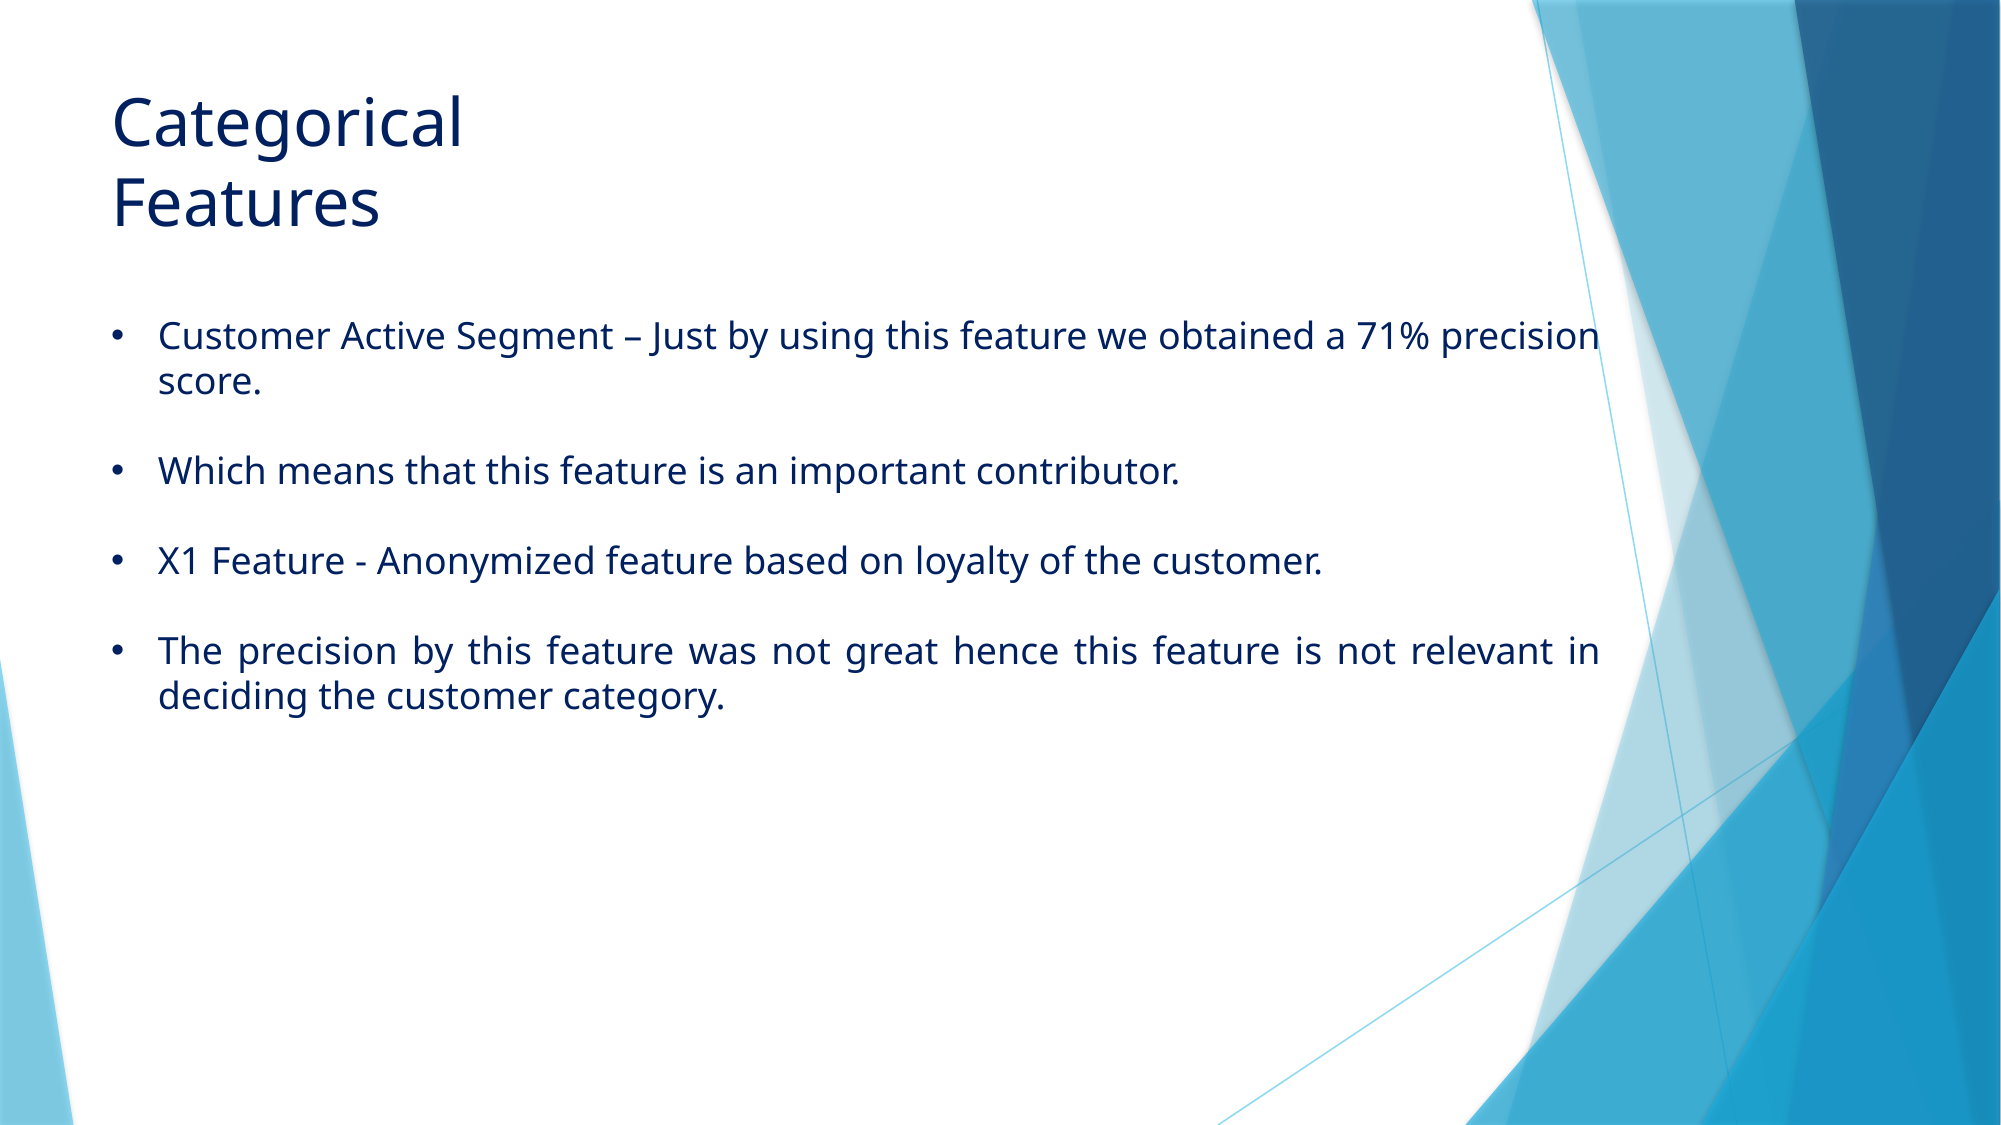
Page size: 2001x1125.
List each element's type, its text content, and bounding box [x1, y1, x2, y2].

text_box Customer Active Segment – Just by using this feature we obtained a 71% precision score. Which means that this feature is an important contributor. X1 Feature - Anonymized feature based on loyalty of the customer. The precision by this feature was not great hence this feature is not relevant in deciding the customer category. [96, 304, 1617, 770]
text_box Categorical Features [96, 72, 746, 248]
